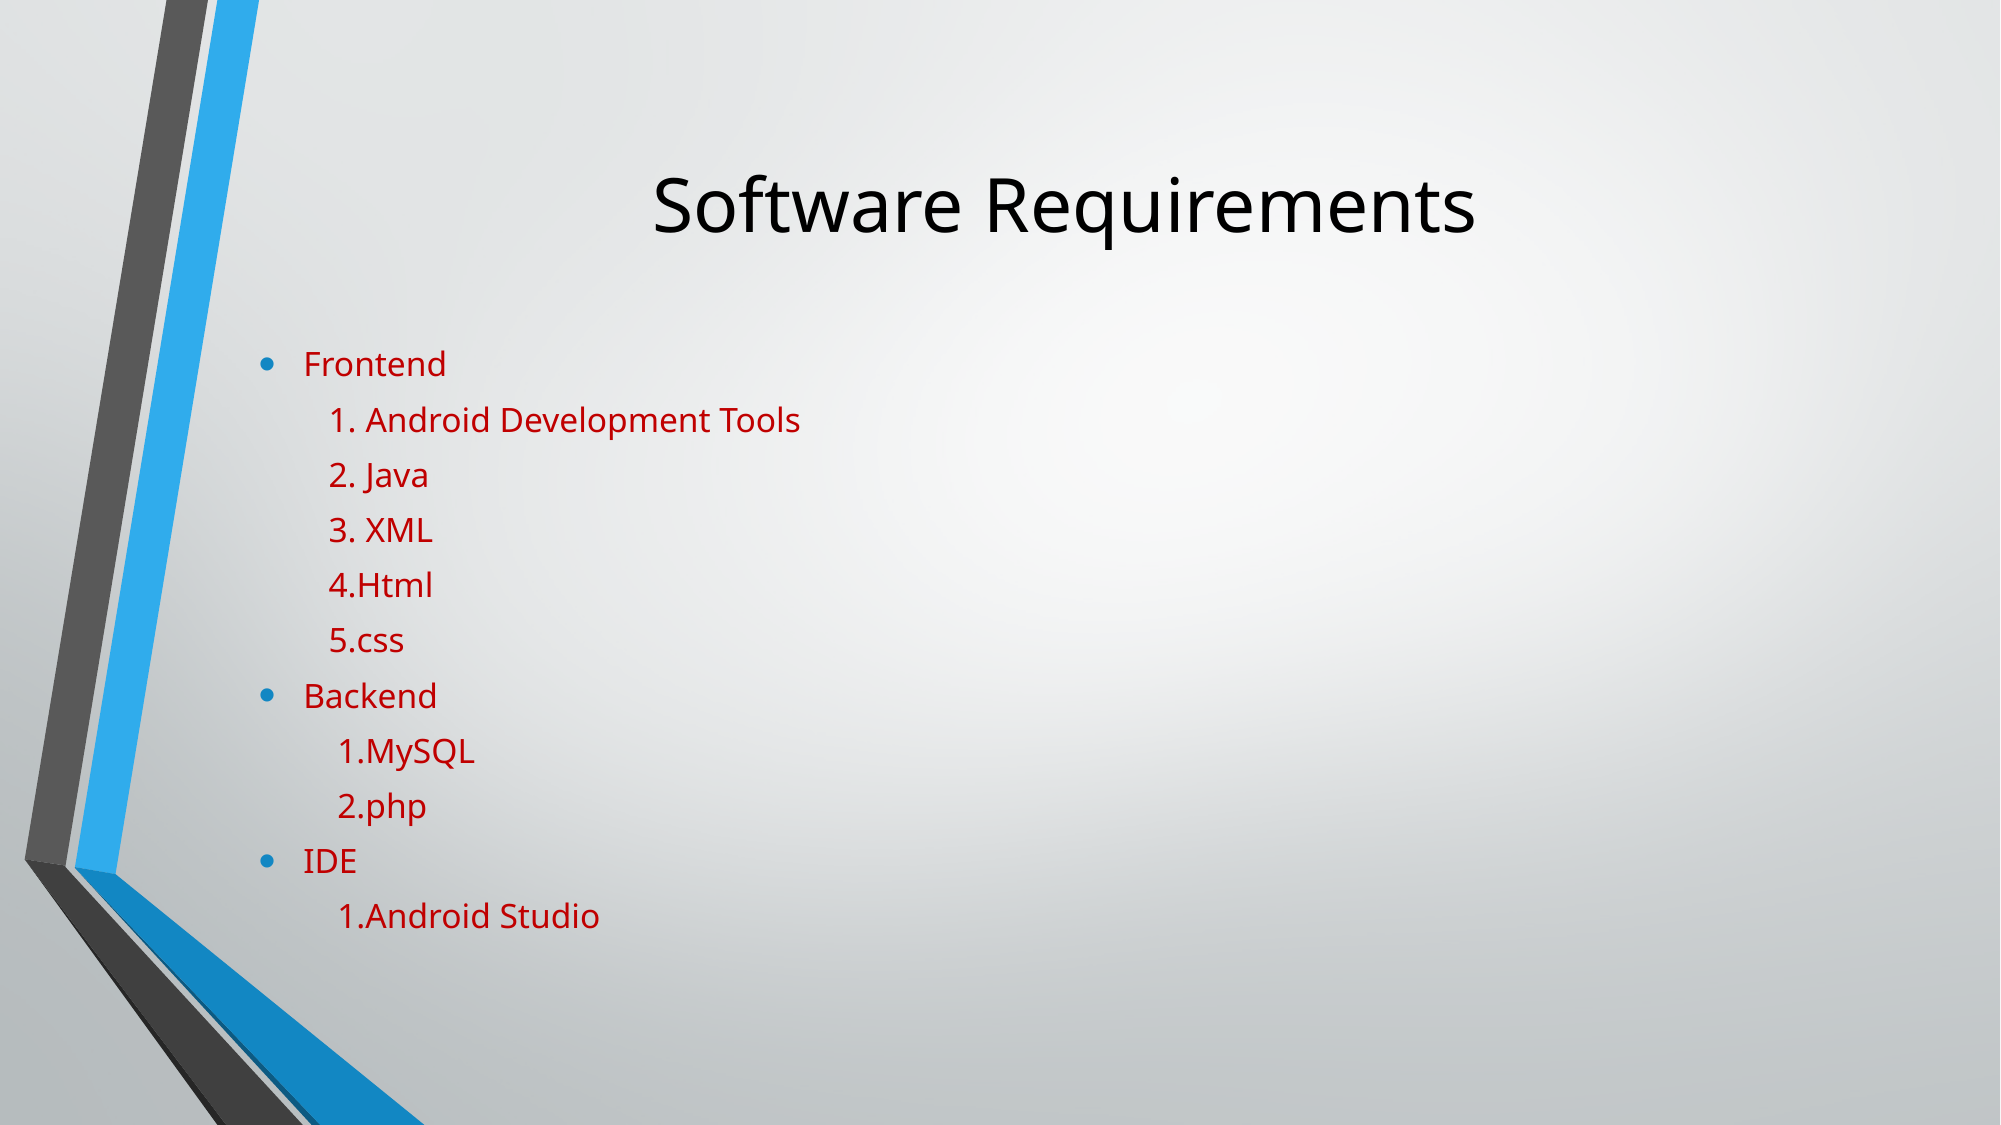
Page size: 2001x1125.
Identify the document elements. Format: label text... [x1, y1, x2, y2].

list Frontend 1. Android Development Tools 2. Java 3. XML 4.Html 5.css Backend 1.MySQL 2.php IDE 1.Android Studio [243, 335, 1887, 950]
title Software Requirements [243, 112, 1887, 294]
